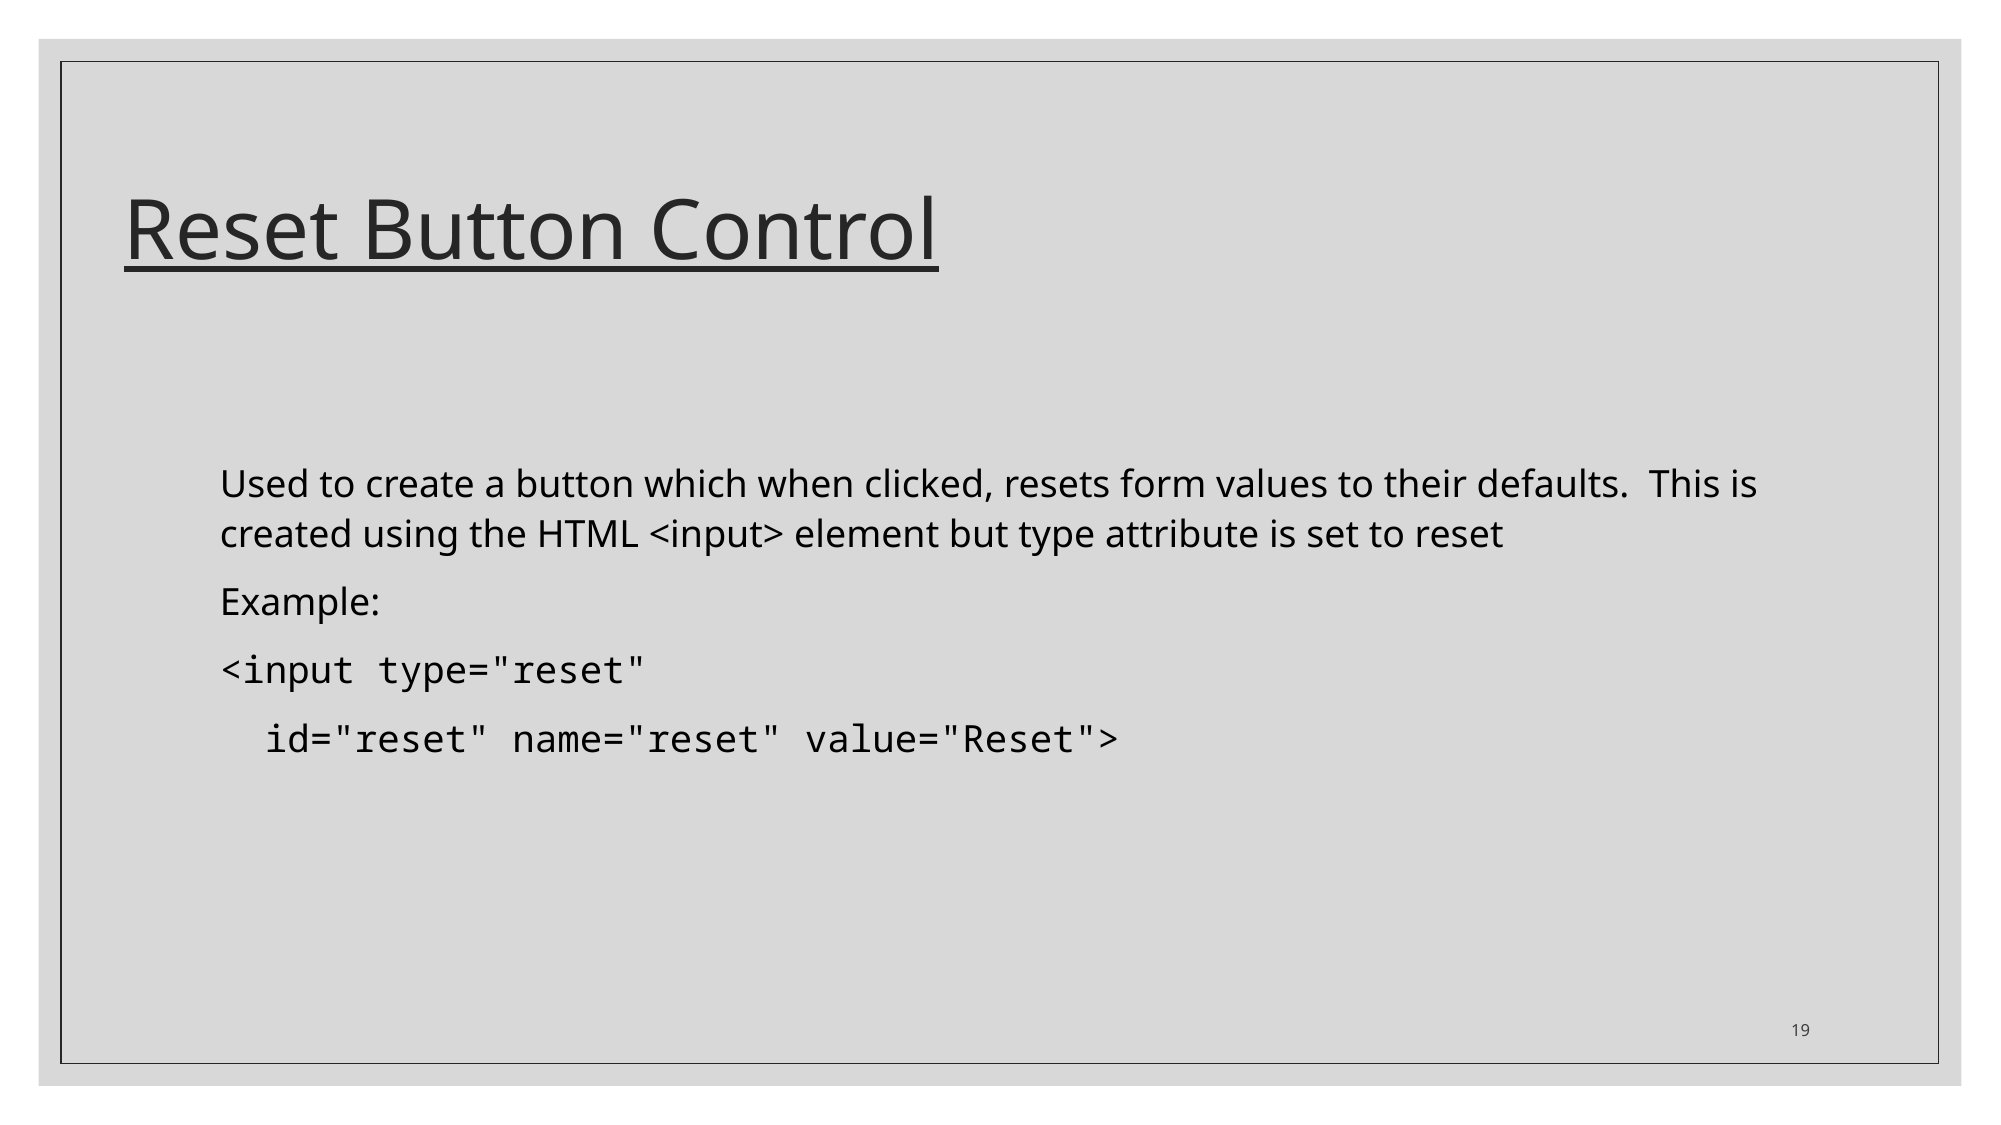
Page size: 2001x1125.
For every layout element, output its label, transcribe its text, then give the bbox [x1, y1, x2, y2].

slide_number 19 [1687, 990, 1825, 1050]
title Reset Button Control [108, 120, 1391, 346]
list Used to create a button which when clicked, resets form values to their defaults. This is created using the HTML <input> element but type attribute is set to reset Example: <input type="reset" id="reset" name="reset" value="Reset"> [174, 448, 1825, 764]
